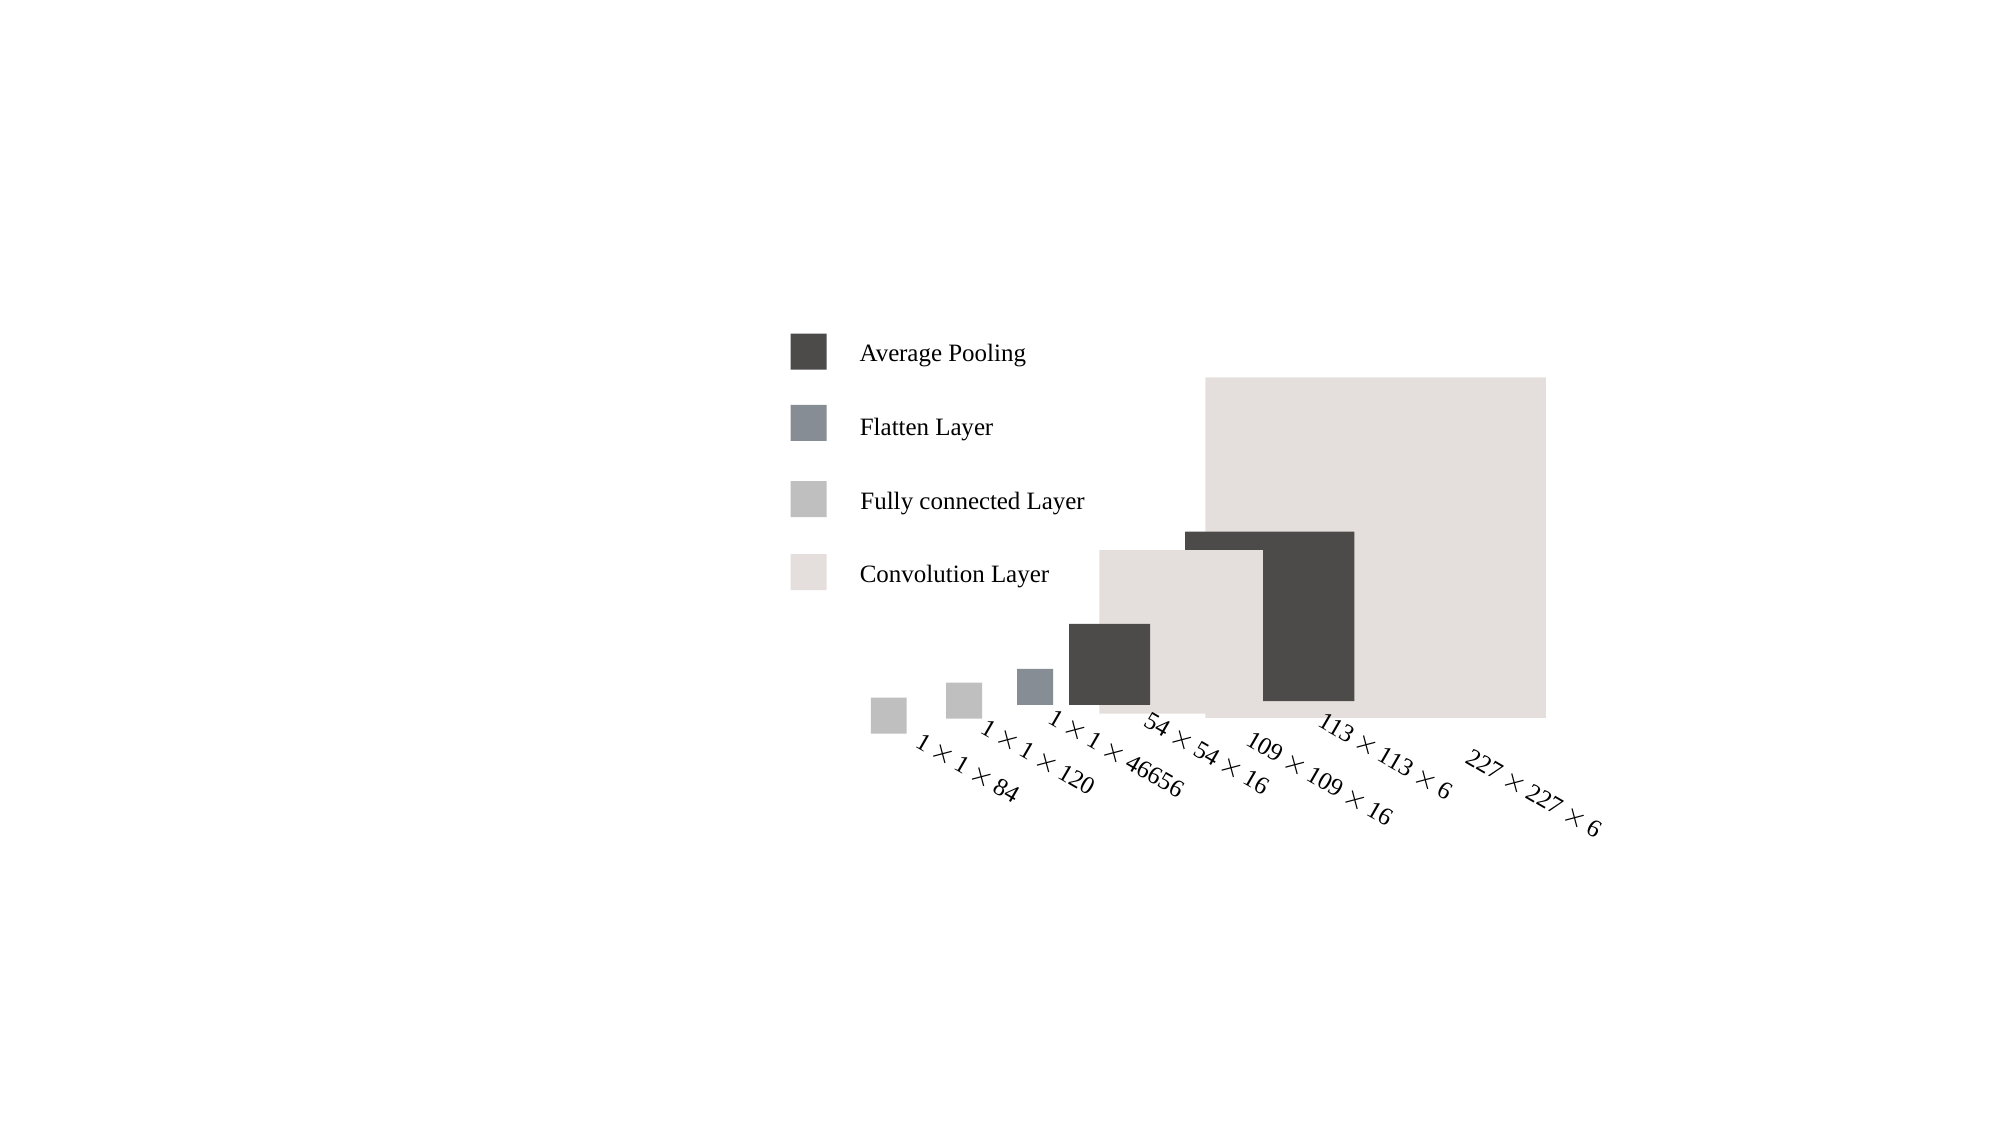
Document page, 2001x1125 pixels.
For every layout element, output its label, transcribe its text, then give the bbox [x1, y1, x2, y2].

text_box [1204, 376, 1547, 719]
text_box [945, 682, 983, 720]
text_box [1184, 531, 1355, 702]
text_box [1068, 623, 1151, 706]
text_box [1016, 668, 1054, 706]
text_box 113  113  6 [1297, 690, 1476, 819]
text_box [1098, 549, 1264, 715]
text_box 54  54  16 [1123, 690, 1293, 814]
text_box 1  1  120 [960, 696, 1118, 814]
text_box 1  1  46656 [1029, 686, 1207, 817]
text_box 1  1  84 [895, 711, 1043, 822]
text_box 109  109  16 [1231, 709, 1416, 846]
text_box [790, 328, 1102, 597]
text_box [870, 697, 908, 735]
text_box 227  227  6 [1446, 726, 1625, 857]
